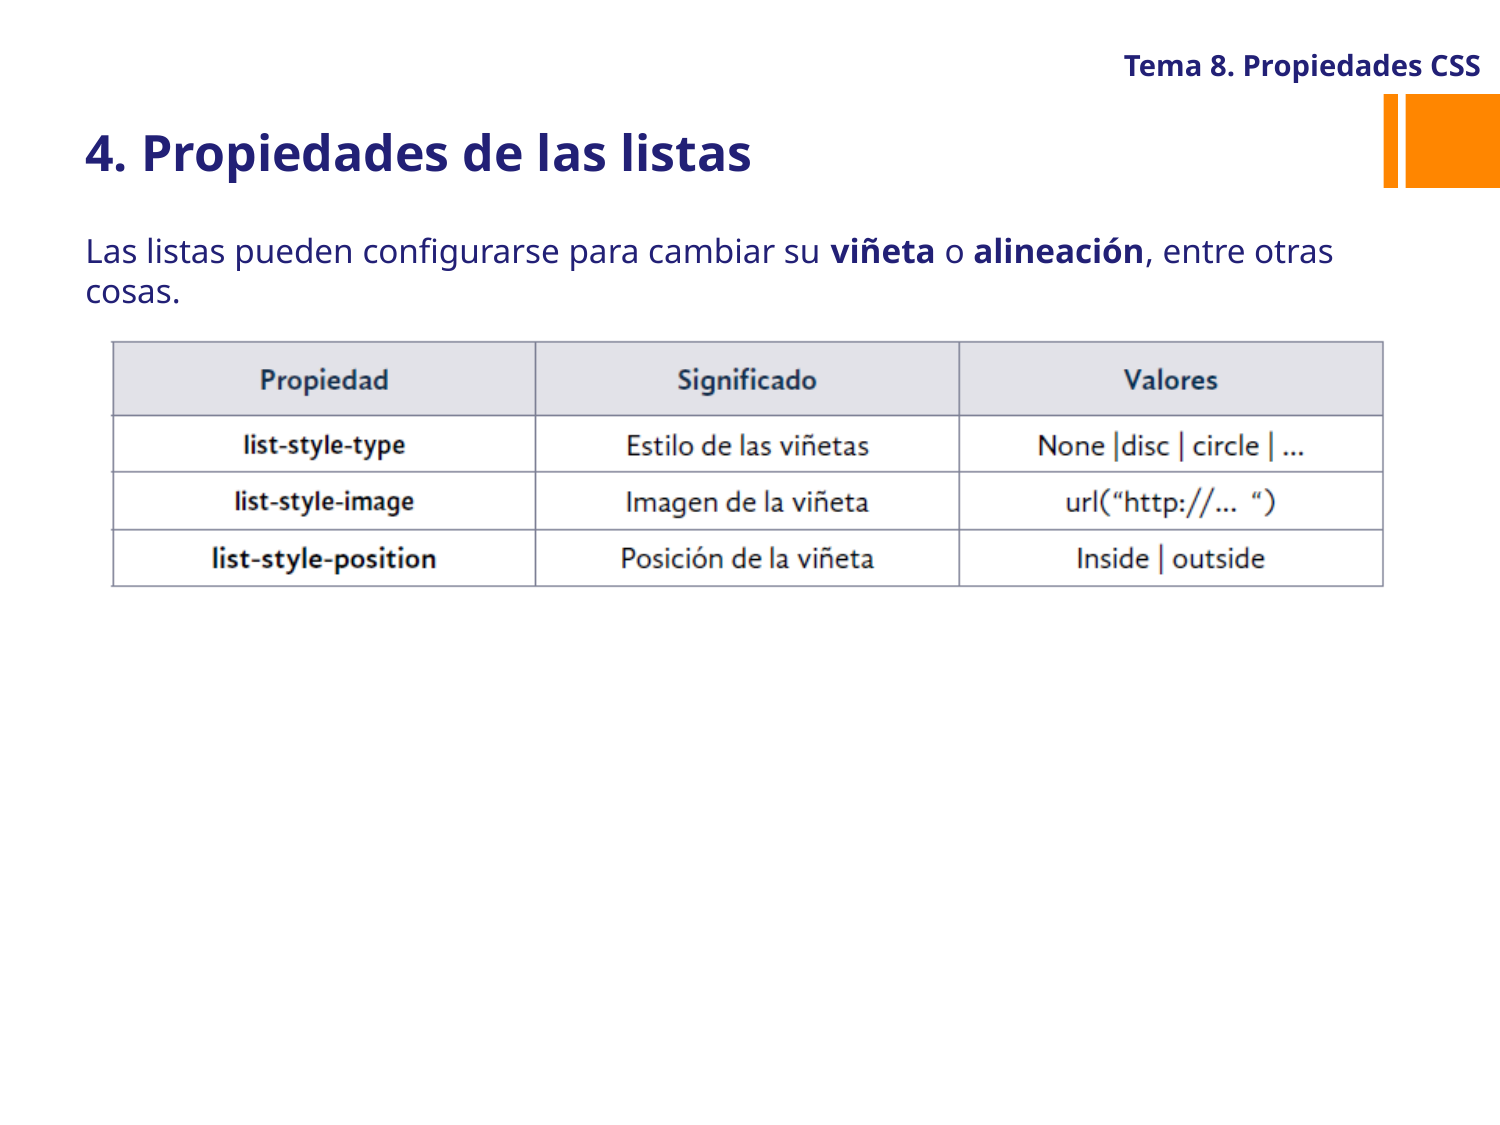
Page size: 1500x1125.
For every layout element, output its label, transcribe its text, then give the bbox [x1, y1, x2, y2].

picture [104, 331, 1395, 596]
text_box [95, 318, 1405, 976]
text_box Tema 8. Propiedades CSS [572, 30, 1497, 91]
title 4. Propiedades de las listas [70, 94, 1388, 190]
text_box Las listas pueden configurarse para cambiar su viñeta o alineación, entre otras cosas. [70, 258, 1436, 318]
text_box [95, 189, 1405, 258]
